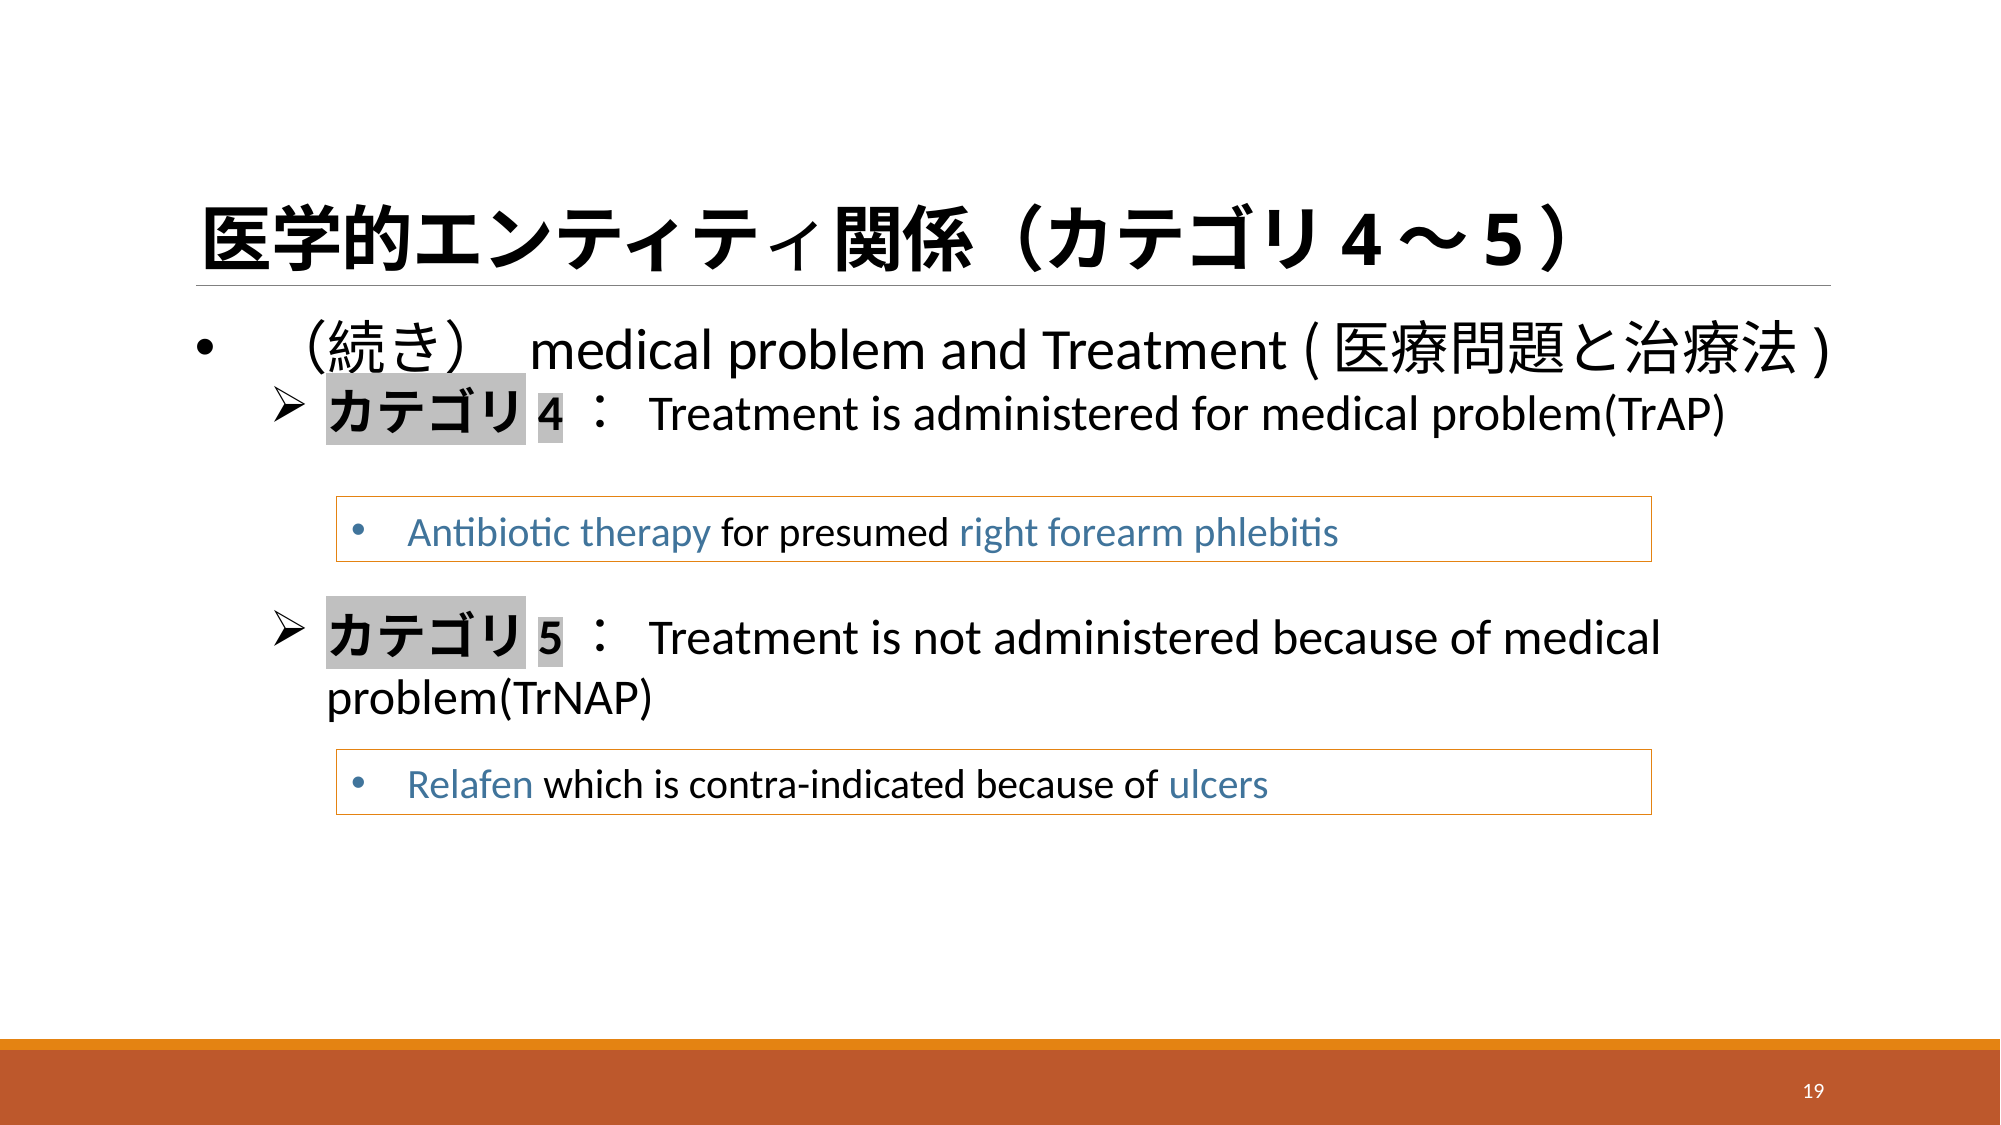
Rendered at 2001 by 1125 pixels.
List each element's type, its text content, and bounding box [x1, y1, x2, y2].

title 医学的エンティティ関係（カテゴリ4〜5） [185, 126, 1653, 288]
text_box Antibiotic therapy for presumed right forearm phlebitis [336, 496, 1652, 562]
text_box （続き） medical problem and Treatment (医療問題と治療法) カテゴリ4： Treatment is administered for medical problem(TrAP) [179, 303, 1858, 449]
text_box Relafen which is contra-indicated because of ulcers [336, 749, 1652, 815]
text_box カテゴリ5： Treatment is not administered because of medical problem(TrNAP) [179, 596, 1858, 777]
slide_number 19 [1624, 1059, 1840, 1120]
